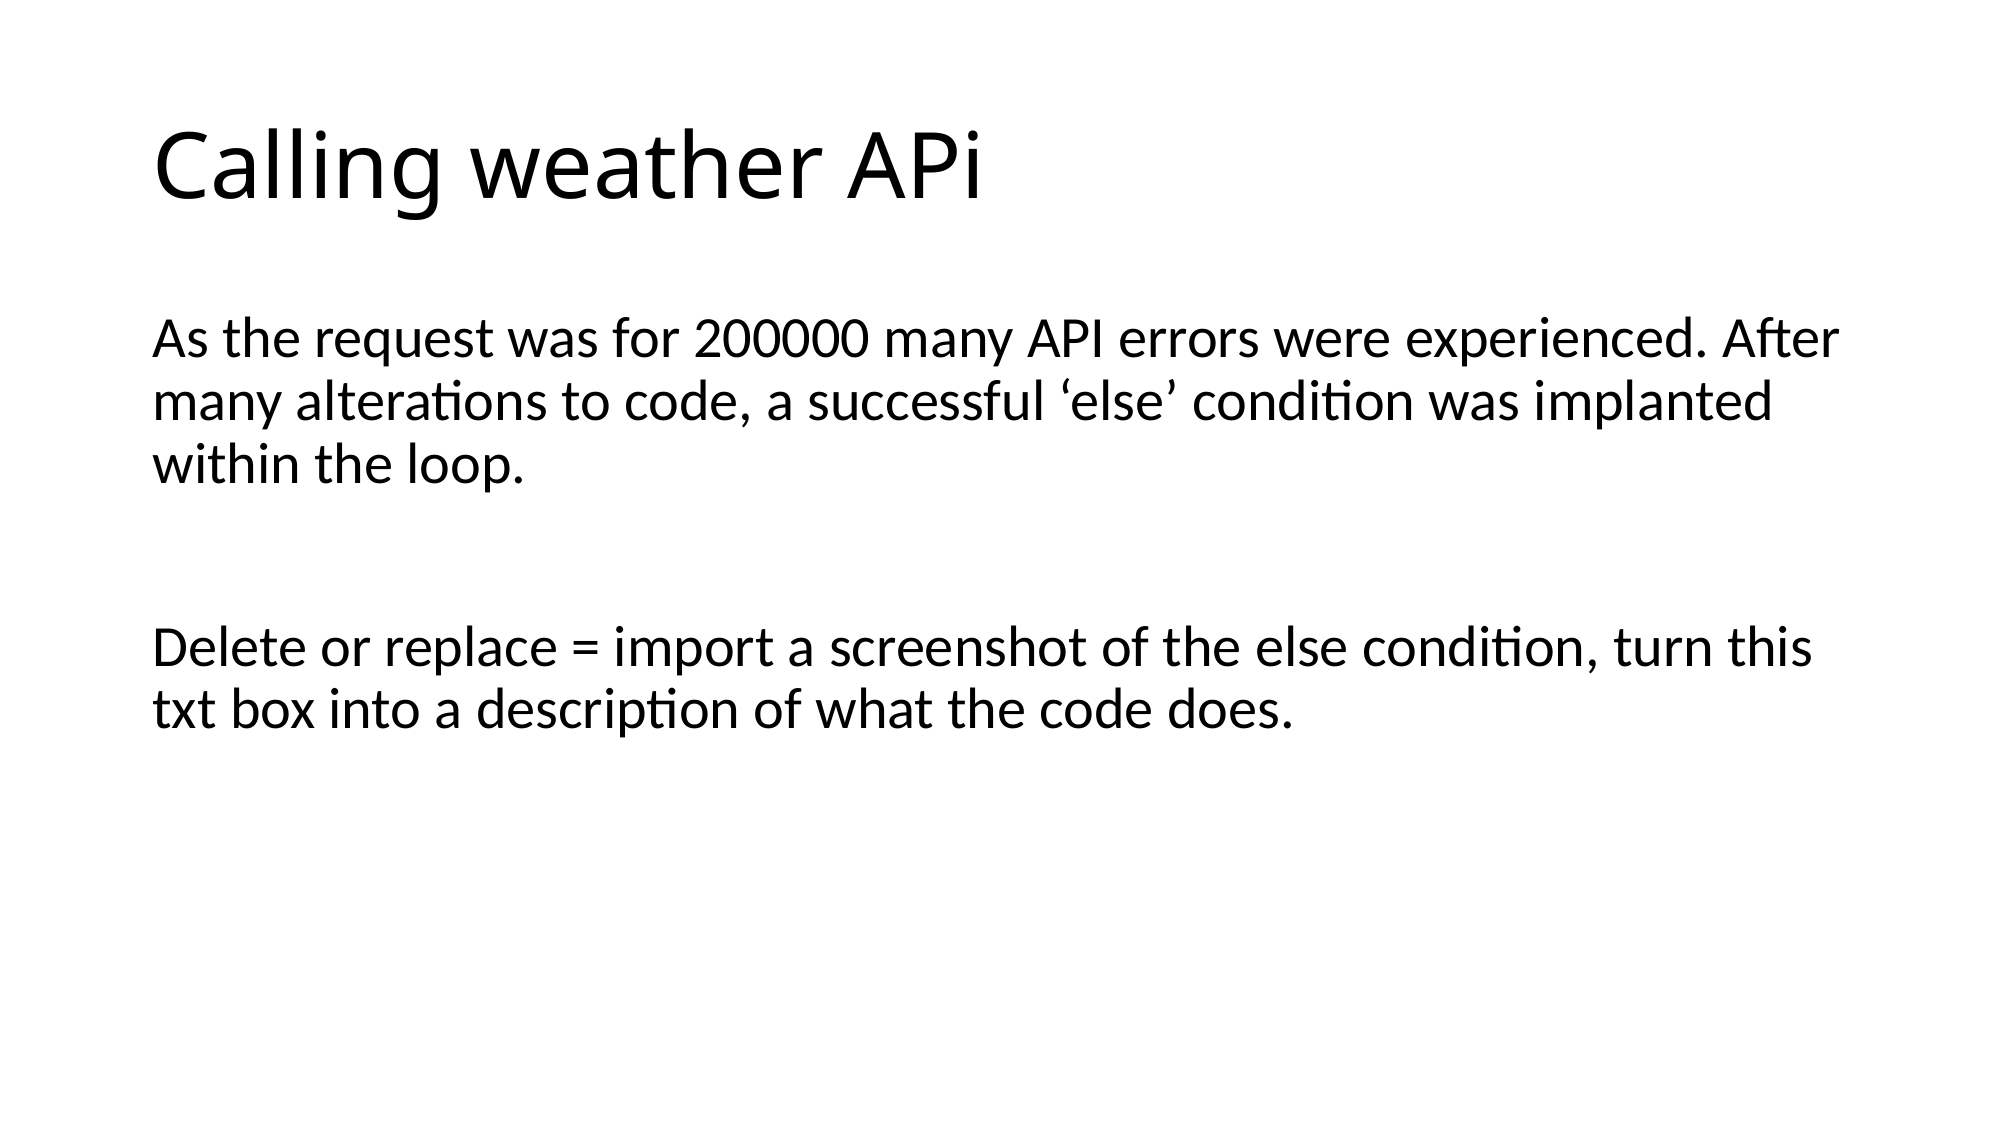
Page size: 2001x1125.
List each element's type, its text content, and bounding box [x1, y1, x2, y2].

title Calling weather APi [137, 59, 1863, 278]
list As the request was for 200000 many API errors were experienced. After many alterations to code, a successful ‘else’ condition was implanted within the loop. [137, 299, 1863, 517]
text_box Delete or replace = import a screenshot of the else condition, turn this txt box into a description of what the code does. [137, 608, 1863, 826]
